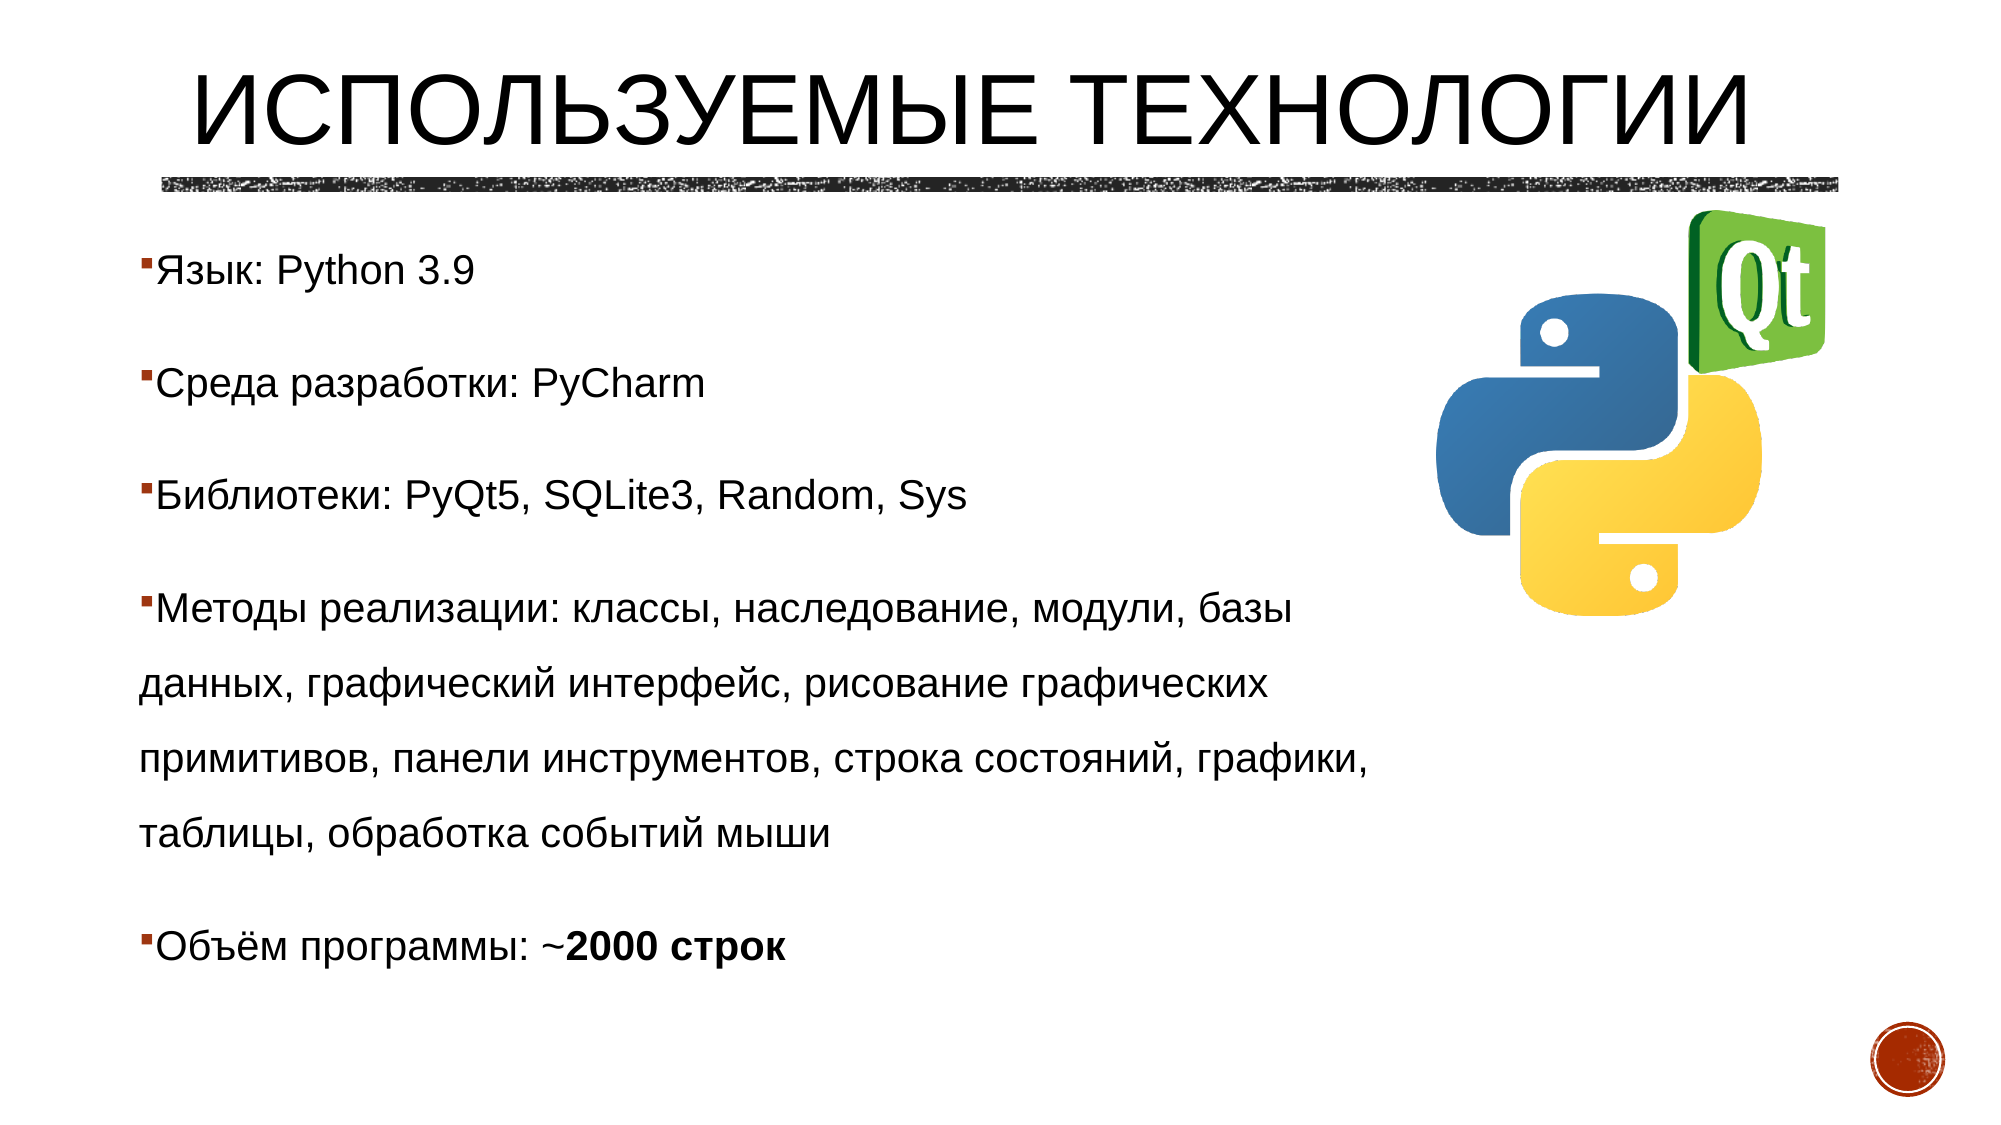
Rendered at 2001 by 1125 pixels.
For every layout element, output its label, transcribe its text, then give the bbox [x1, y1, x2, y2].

list Язык: Python 3.9 Среда разработки: PyCharm Библиотеки: PyQt5, SQLite3, Random, Sys Методы реализации: классы, наследование, модули, базы данных, графический интерфейс, рисование графических примитивов, панели инструментов, строка состояний, графики, таблицы, обработка событий мыши Объём программы: ~2000 строк [123, 210, 1397, 1047]
title Используемые технологии [175, 50, 1826, 175]
picture [1436, 210, 1826, 616]
